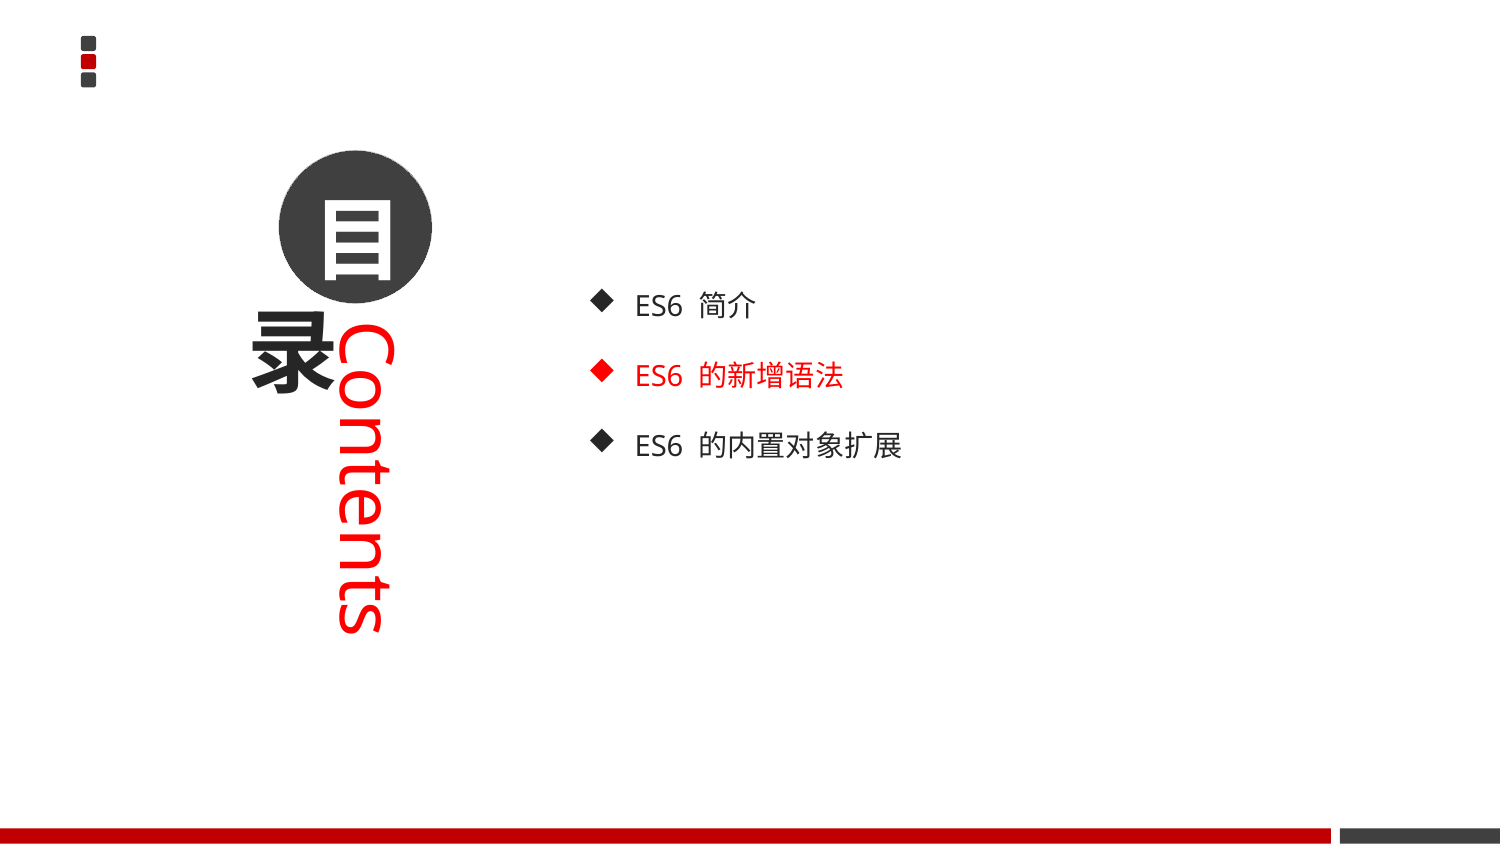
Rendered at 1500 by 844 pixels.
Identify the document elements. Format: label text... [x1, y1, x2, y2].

text_box ES6 简介 ES6 的新增语法 ES6 的内置对象扩展 [572, 244, 1282, 470]
text_box 录 [218, 288, 339, 410]
text_box 目 [278, 150, 433, 304]
text_box Contents [321, 314, 427, 749]
